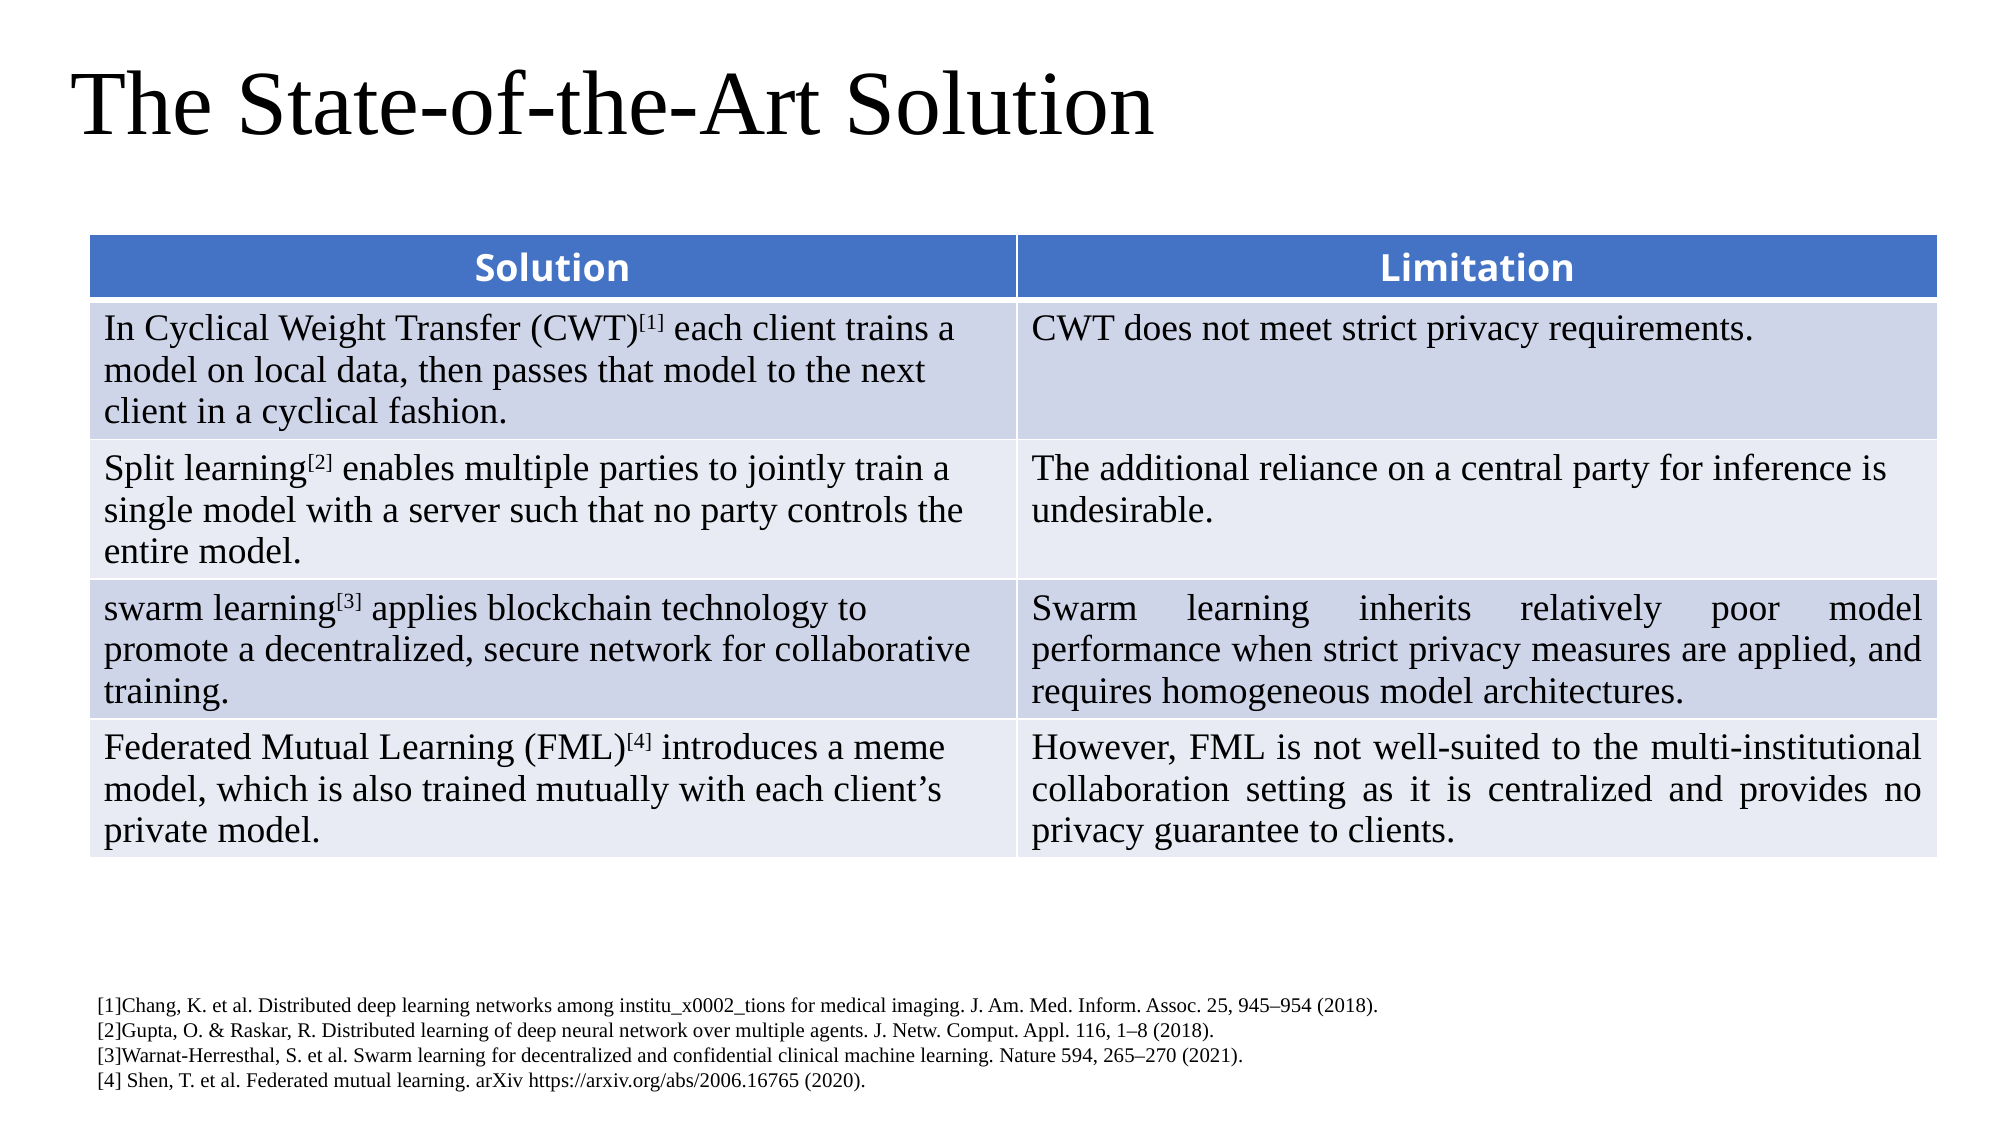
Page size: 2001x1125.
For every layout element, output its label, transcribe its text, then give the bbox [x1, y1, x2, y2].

table_cell Swarm learning inherits relatively poor model performance when strict privacy measures are applied, and requires homogeneous model architectures. [1018, 580, 1937, 718]
table_cell Split learning[2] enables multiple parties to jointly train a single model with a server such that no party controls the entire model. [90, 440, 1016, 578]
table_cell The additional reliance on a central party for inference is undesirable. [1018, 440, 1937, 578]
table_cell However, FML is not well-suited to the multi-institutional collaboration setting as it is centralized and provides no privacy guarantee to clients. [1018, 720, 1937, 857]
table_cell CWT does not meet strict privacy requirements. [1018, 303, 1937, 439]
table_cell swarm learning[3] applies blockchain technology to promote a decentralized, secure network for collaborative training. [90, 580, 1016, 718]
table_cell Federated Mutual Learning (FML)[4] introduces a meme model, which is also trained mutually with each client’s private model. [90, 720, 1016, 857]
text_box [1]Chang, K. et al. Distributed deep learning networks among institu_x0002_tions for medical imaging. J. Am. Med. Inform. Assoc. 25, 945–954 (2018). [2]Gupta, O. & Raskar, R. Distributed learning of deep neural network over multiple agents. J. Netw. Comput. Appl. 116, 1–8 (2018). [3]Warnat-Herresthal, S. et al. Swarm learning for decentralized and confidential clinical machine learning. Nature 594, 265–270 (2021). [4] Shen, T. et al. Federated mutual learning. arXiv https://arxiv.org/abs/2006.16765 (2020). [82, 983, 1939, 1124]
table_header Limitation [1018, 235, 1937, 297]
table_cell In Cyclical Weight Transfer (CWT)[1] each client trains a model on local data, then passes that model to the next client in a cyclical fashion. [90, 303, 1016, 439]
title The State-of-the-Art Solution [55, 0, 1781, 214]
table_header Solution [90, 235, 1016, 297]
